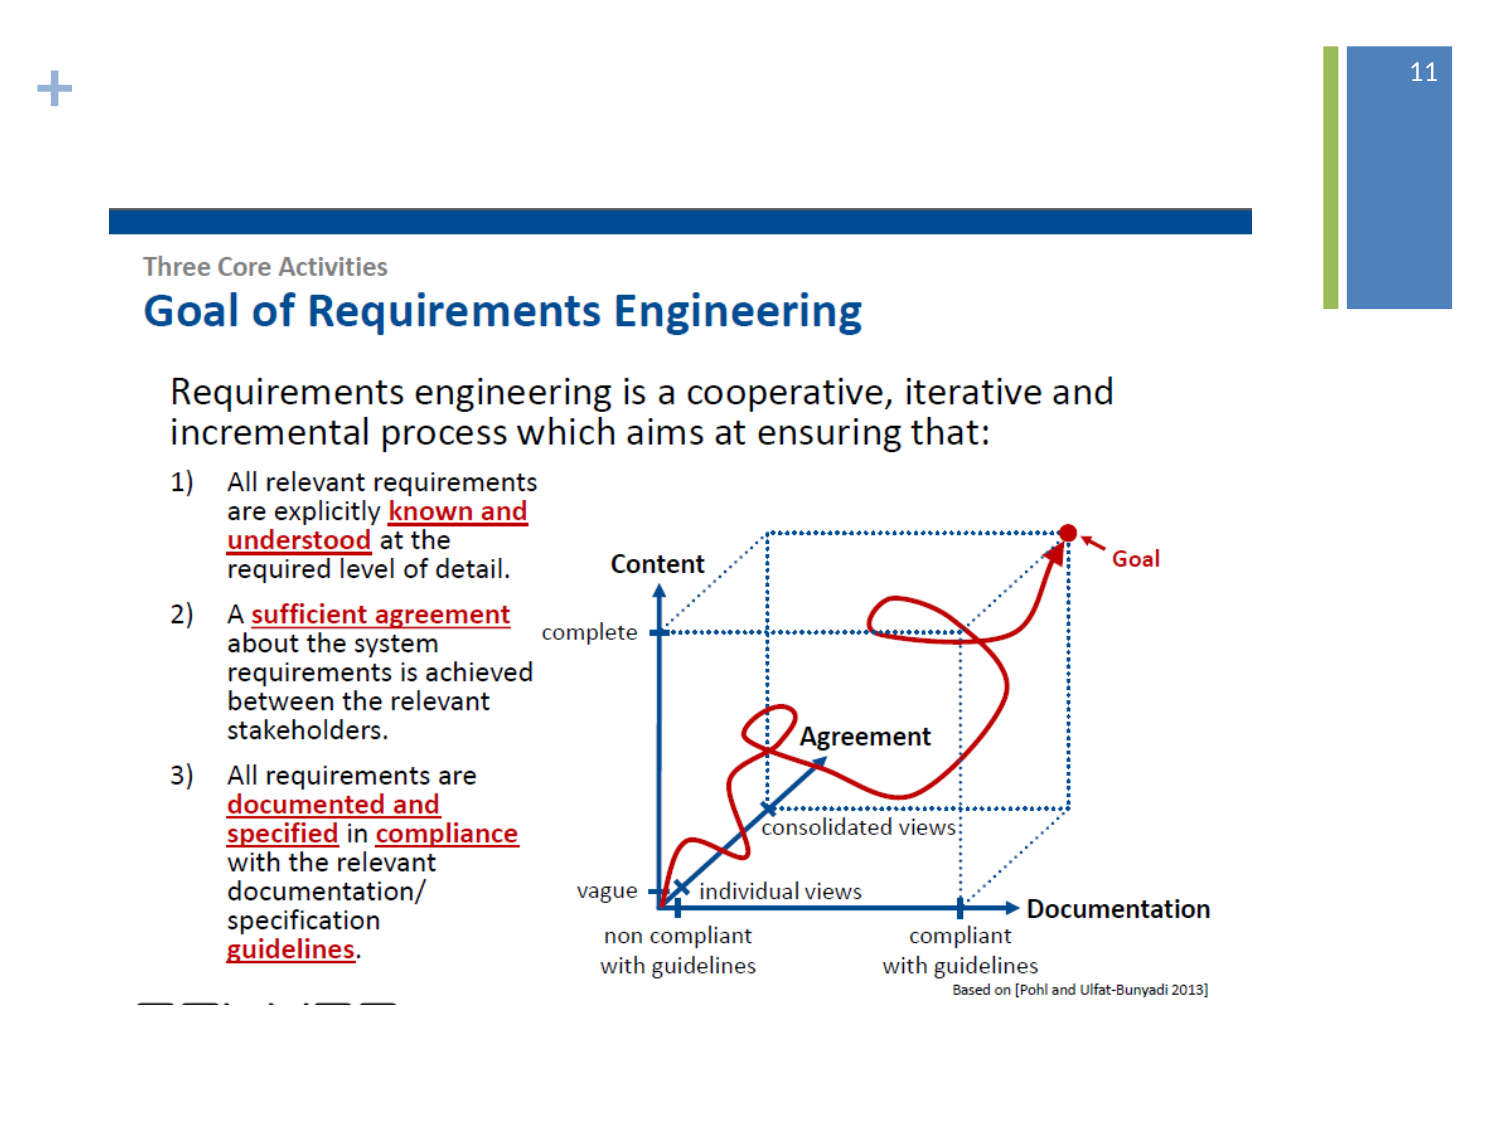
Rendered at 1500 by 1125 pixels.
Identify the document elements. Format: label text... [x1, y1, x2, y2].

slide_number 11 [1362, 39, 1454, 100]
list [109, 207, 1252, 1006]
